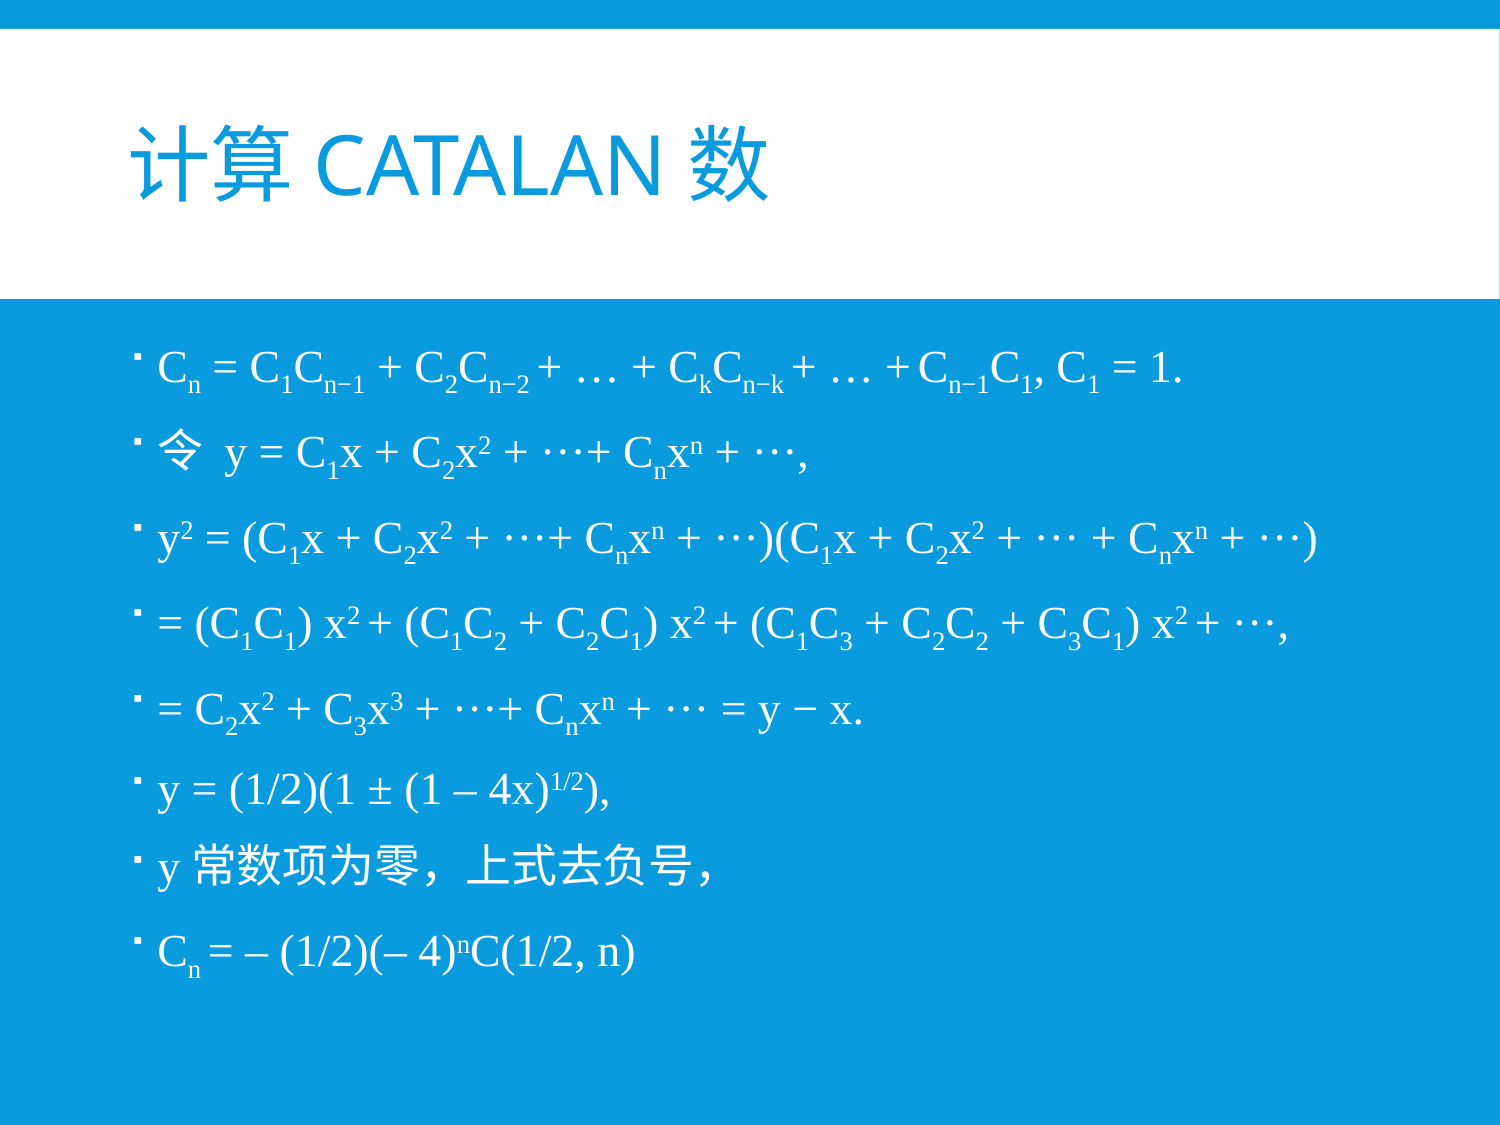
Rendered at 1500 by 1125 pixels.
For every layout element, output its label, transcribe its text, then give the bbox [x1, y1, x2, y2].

list Cn = C1Cn−1 + C2Cn−2 + … + CkCn−k + … + Cn−1C1, C1 = 1. 令 y = C1x + C2x2 + ···+ Cnxn + ···, y2 = (C1x + C2x2 + ···+ Cnxn + ···)(C1x + C2x2 + ··· + Cnxn + ···) = (C1C1) x2 + (C1C2 + C2C1) x2 + (C1C3 + C2C2 + C3C1) x2 + ···, = C2x2 + C3x3 + ···+ Cnxn + ··· = y − x. y = (1/2)(1 ± (1 – 4x)1/2), y常数项为零，上式去负号， Cn = – (1/2)(– 4)nC(1/2, n) [112, 329, 1388, 1020]
title 计算Catalan数 [112, 46, 1388, 295]
